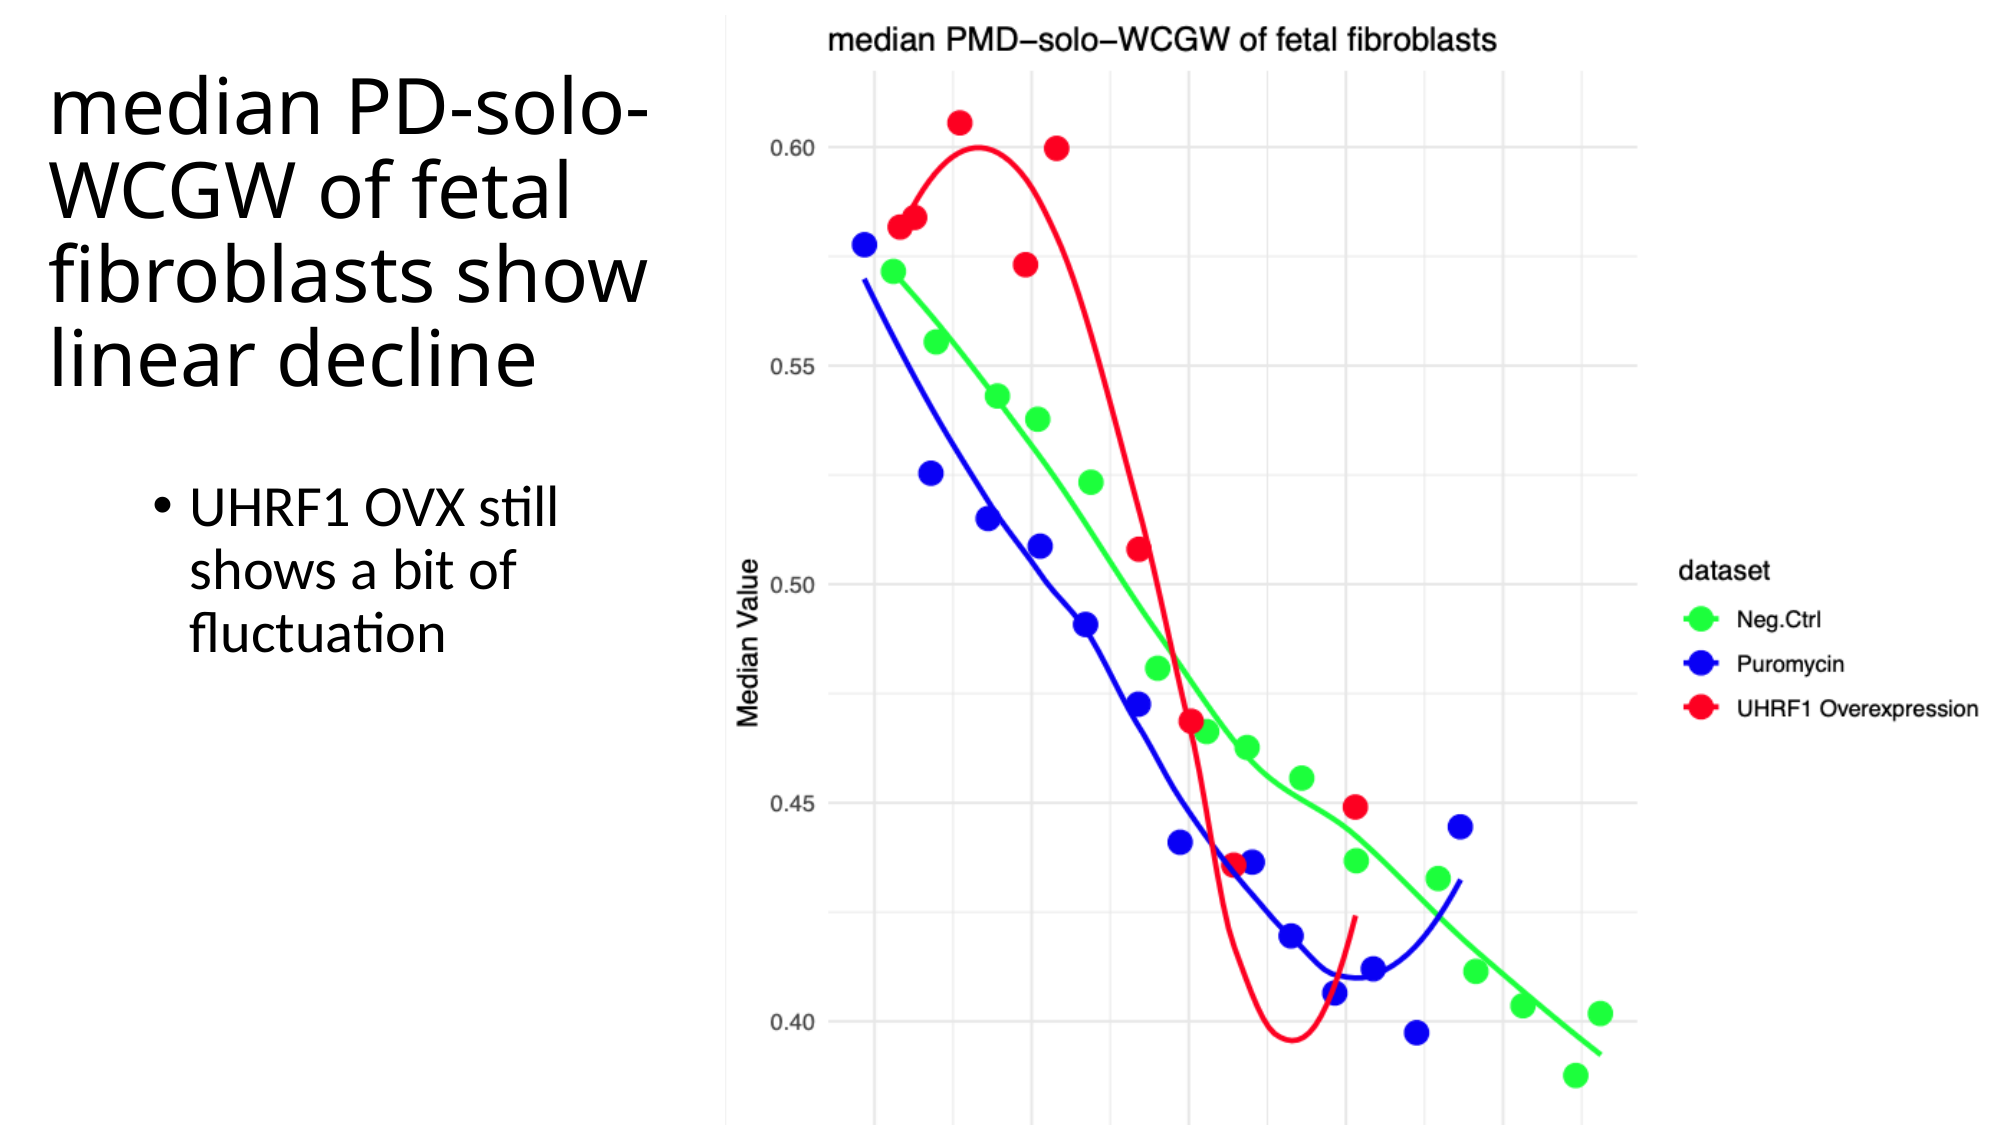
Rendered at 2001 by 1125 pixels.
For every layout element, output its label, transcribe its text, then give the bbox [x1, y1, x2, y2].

picture [724, 15, 2000, 1125]
list UHRF1 OVX still shows a bit of fluctuation [137, 468, 644, 1014]
title median PD-solo-WCGW of fetal fibroblasts show linear decline [33, 55, 680, 415]
